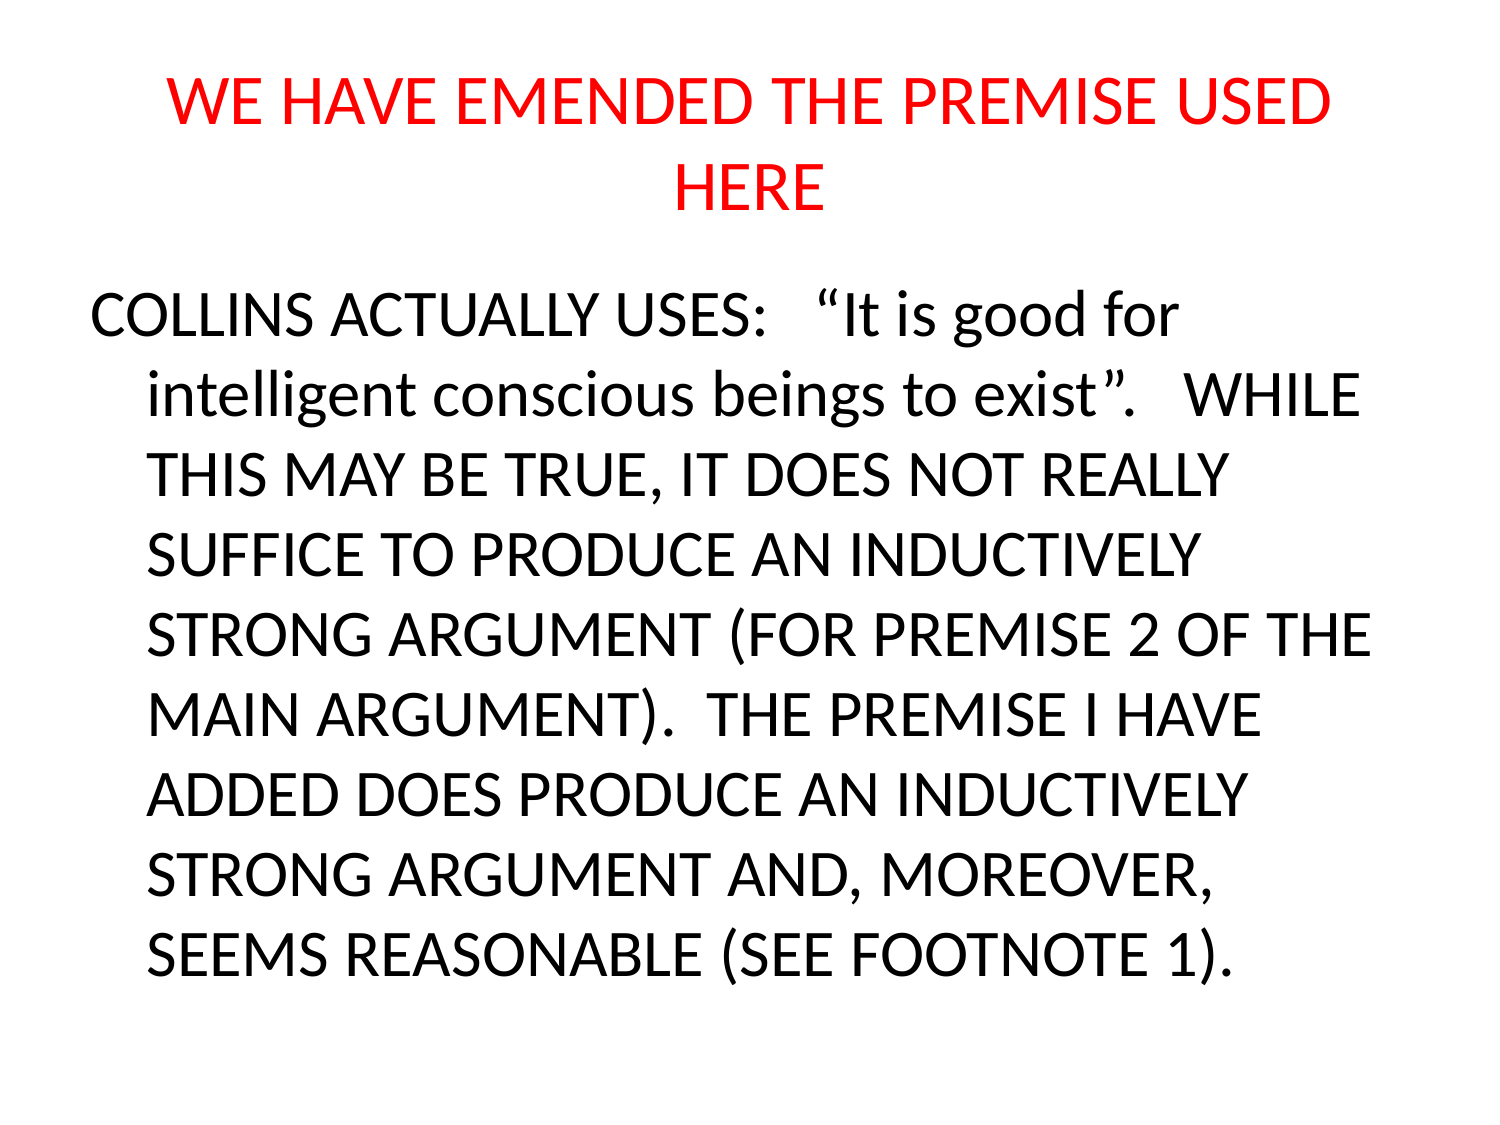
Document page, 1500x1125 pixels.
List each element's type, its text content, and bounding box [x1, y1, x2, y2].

title WE HAVE EMENDED THE PREMISE USED HERE [75, 45, 1425, 233]
list COLLINS ACTUALLY USES: “It is good for intelligent conscious beings to exist”. WHILE THIS MAY BE TRUE, IT DOES NOT REALLY SUFFICE TO PRODUCE AN INDUCTIVELY STRONG ARGUMENT (FOR PREMISE 2 OF THE MAIN ARGUMENT). THE PREMISE I HAVE ADDED DOES PRODUCE AN INDUCTIVELY STRONG ARGUMENT AND, MOREOVER, SEEMS REASONABLE (SEE FOOTNOTE 1). [75, 262, 1425, 1005]
